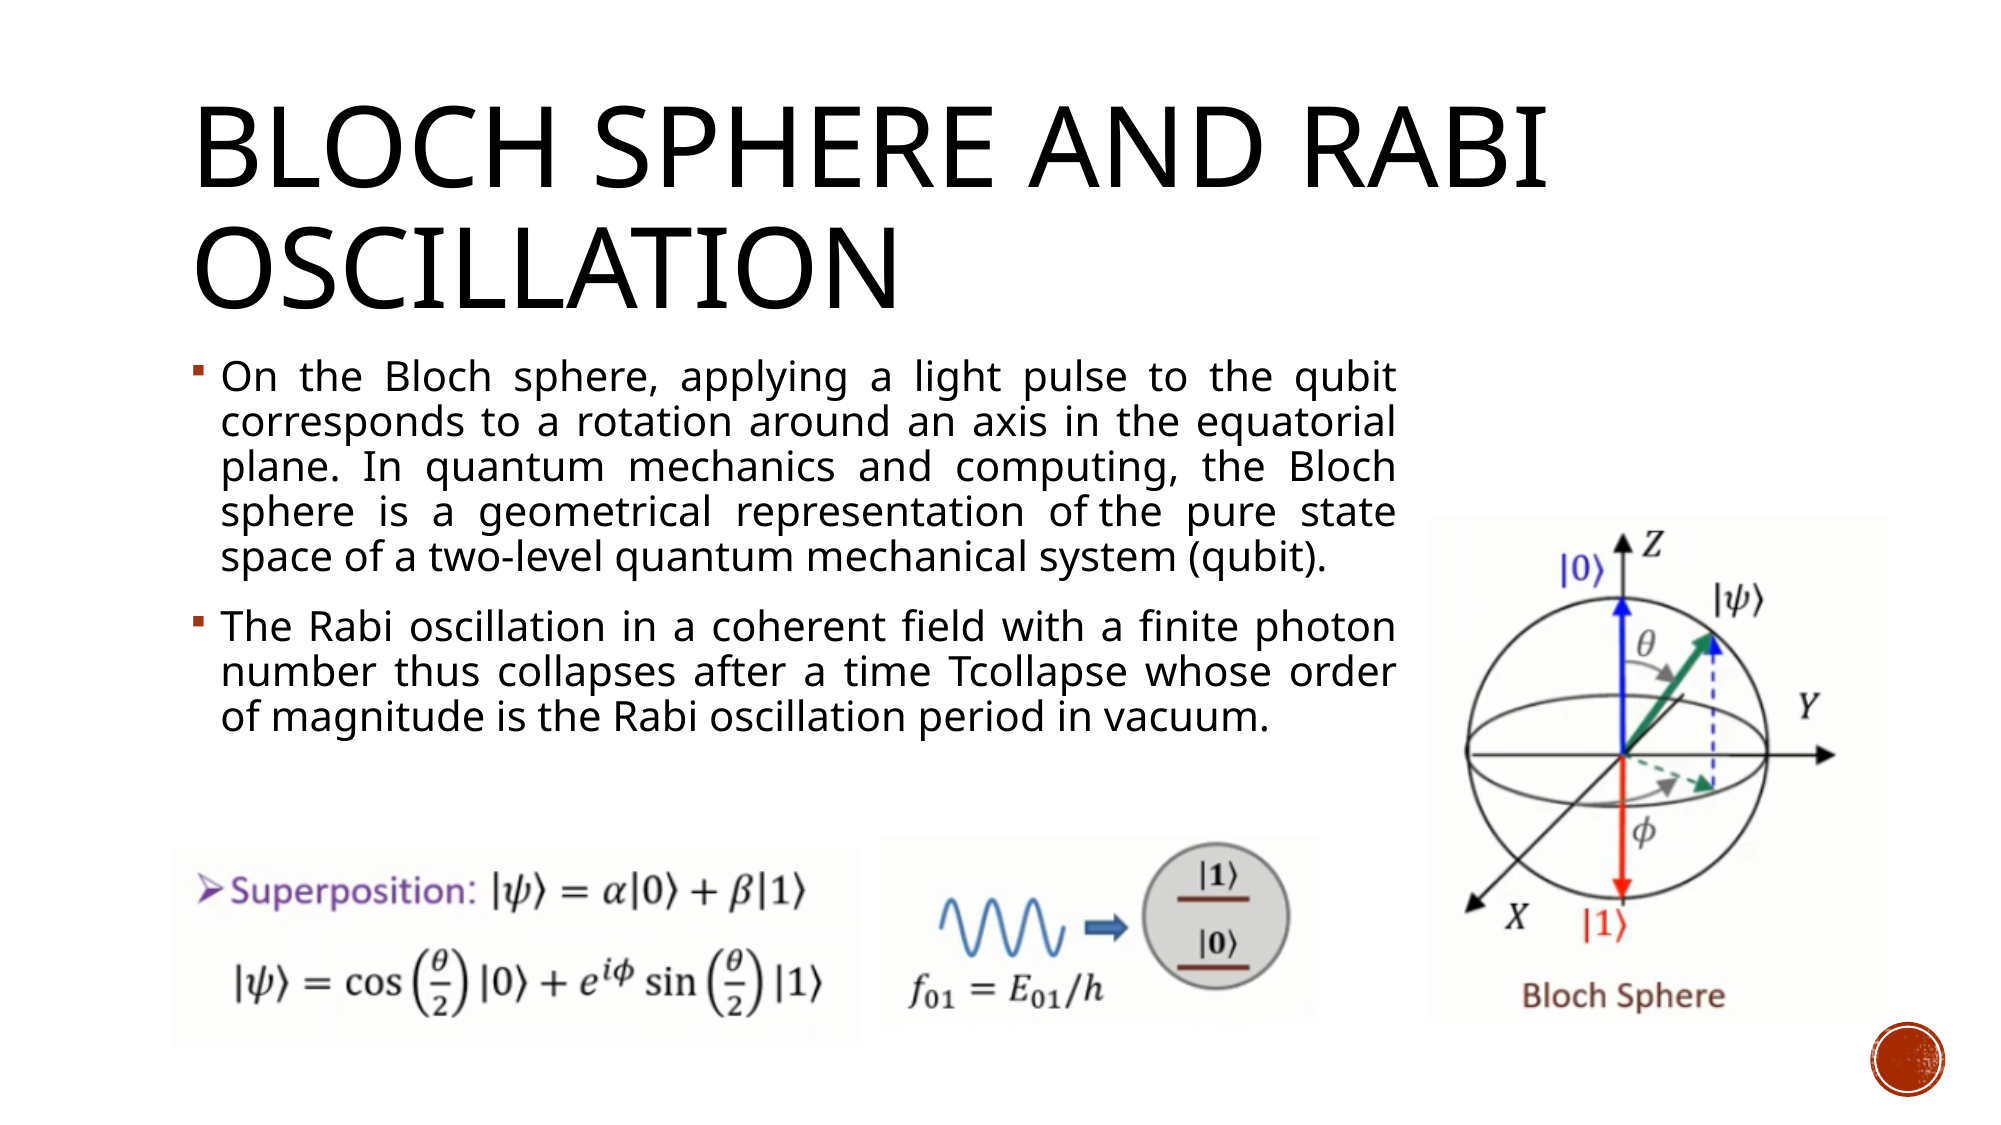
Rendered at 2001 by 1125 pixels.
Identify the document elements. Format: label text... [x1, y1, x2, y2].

title Bloch sphere and rabi oscillation [175, 79, 1826, 344]
picture [173, 848, 862, 1046]
picture [879, 835, 1319, 1026]
picture [1430, 517, 1888, 1026]
list On the Bloch sphere, applying a light pulse to the qubit corresponds to a rotation around an axis in the equatorial plane. In quantum mechanics and computing, the Bloch sphere is a geometrical representation of the pure state space of a two-level quantum mechanical system (qubit). The Rabi oscillation in a coherent field with a finite photon number thus collapses after a time Tcollapse whose order of magnitude is the Rabi oscillation period in vacuum. [175, 348, 1413, 816]
